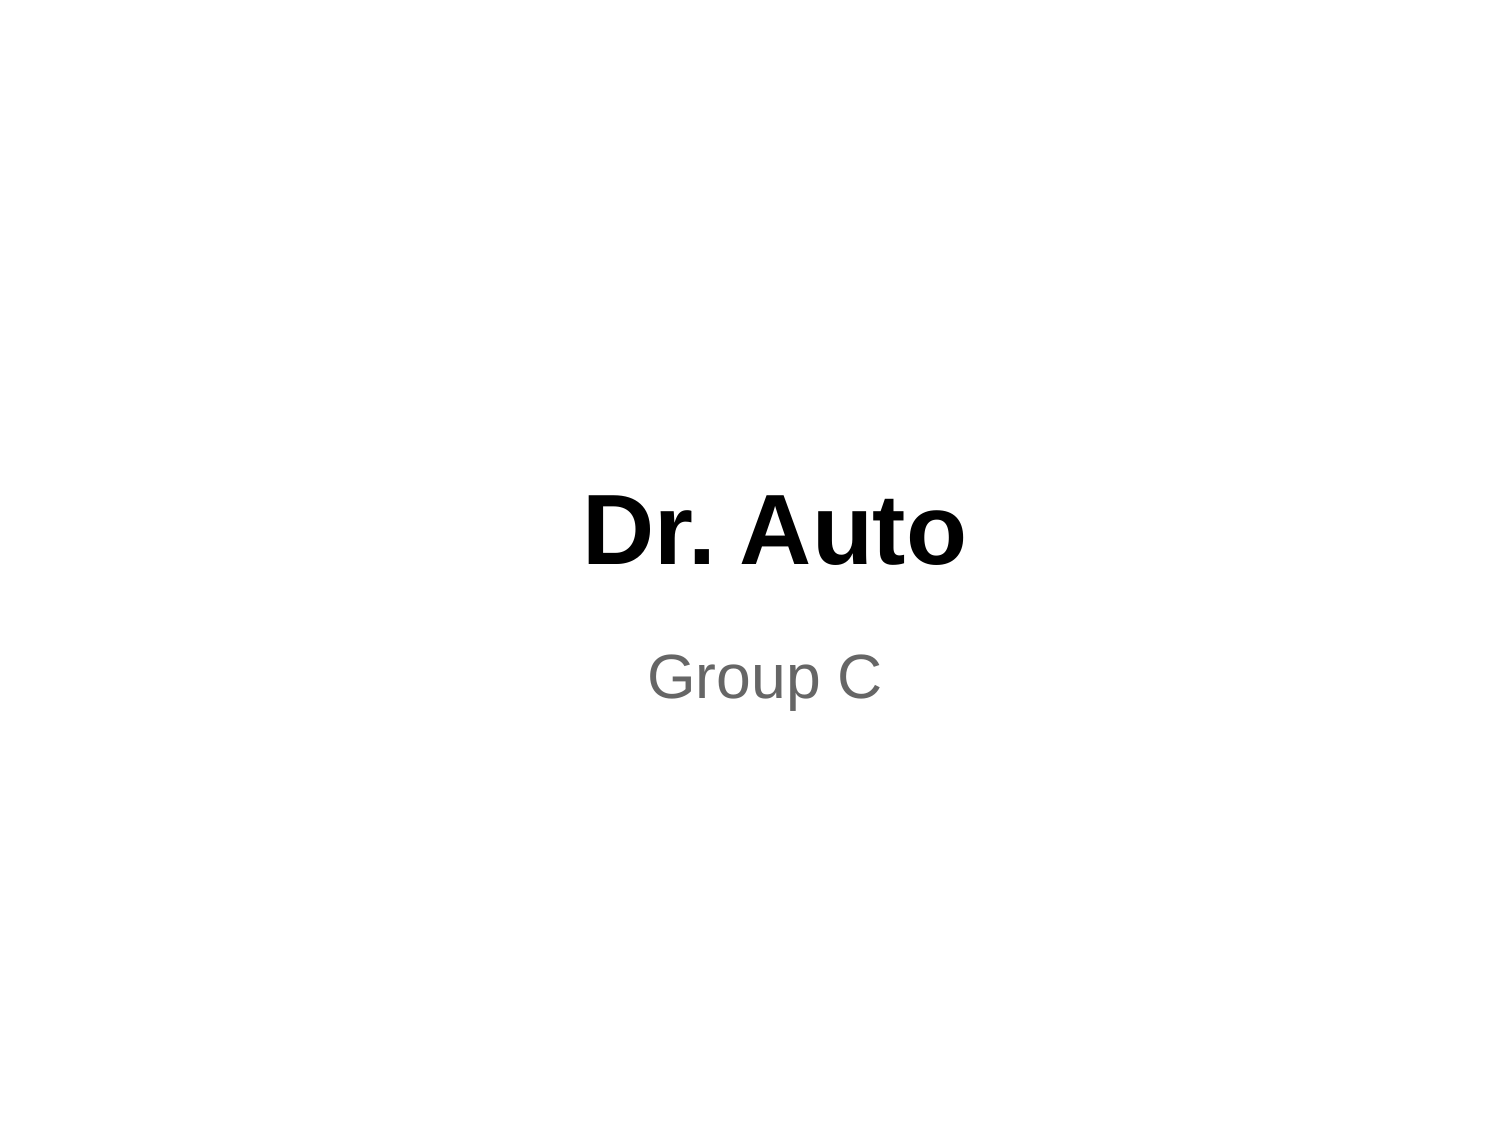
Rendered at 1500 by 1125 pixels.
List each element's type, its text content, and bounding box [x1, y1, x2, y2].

subtitle Group C [112, 621, 1388, 1125]
title Dr. Auto [112, 382, 1388, 600]
